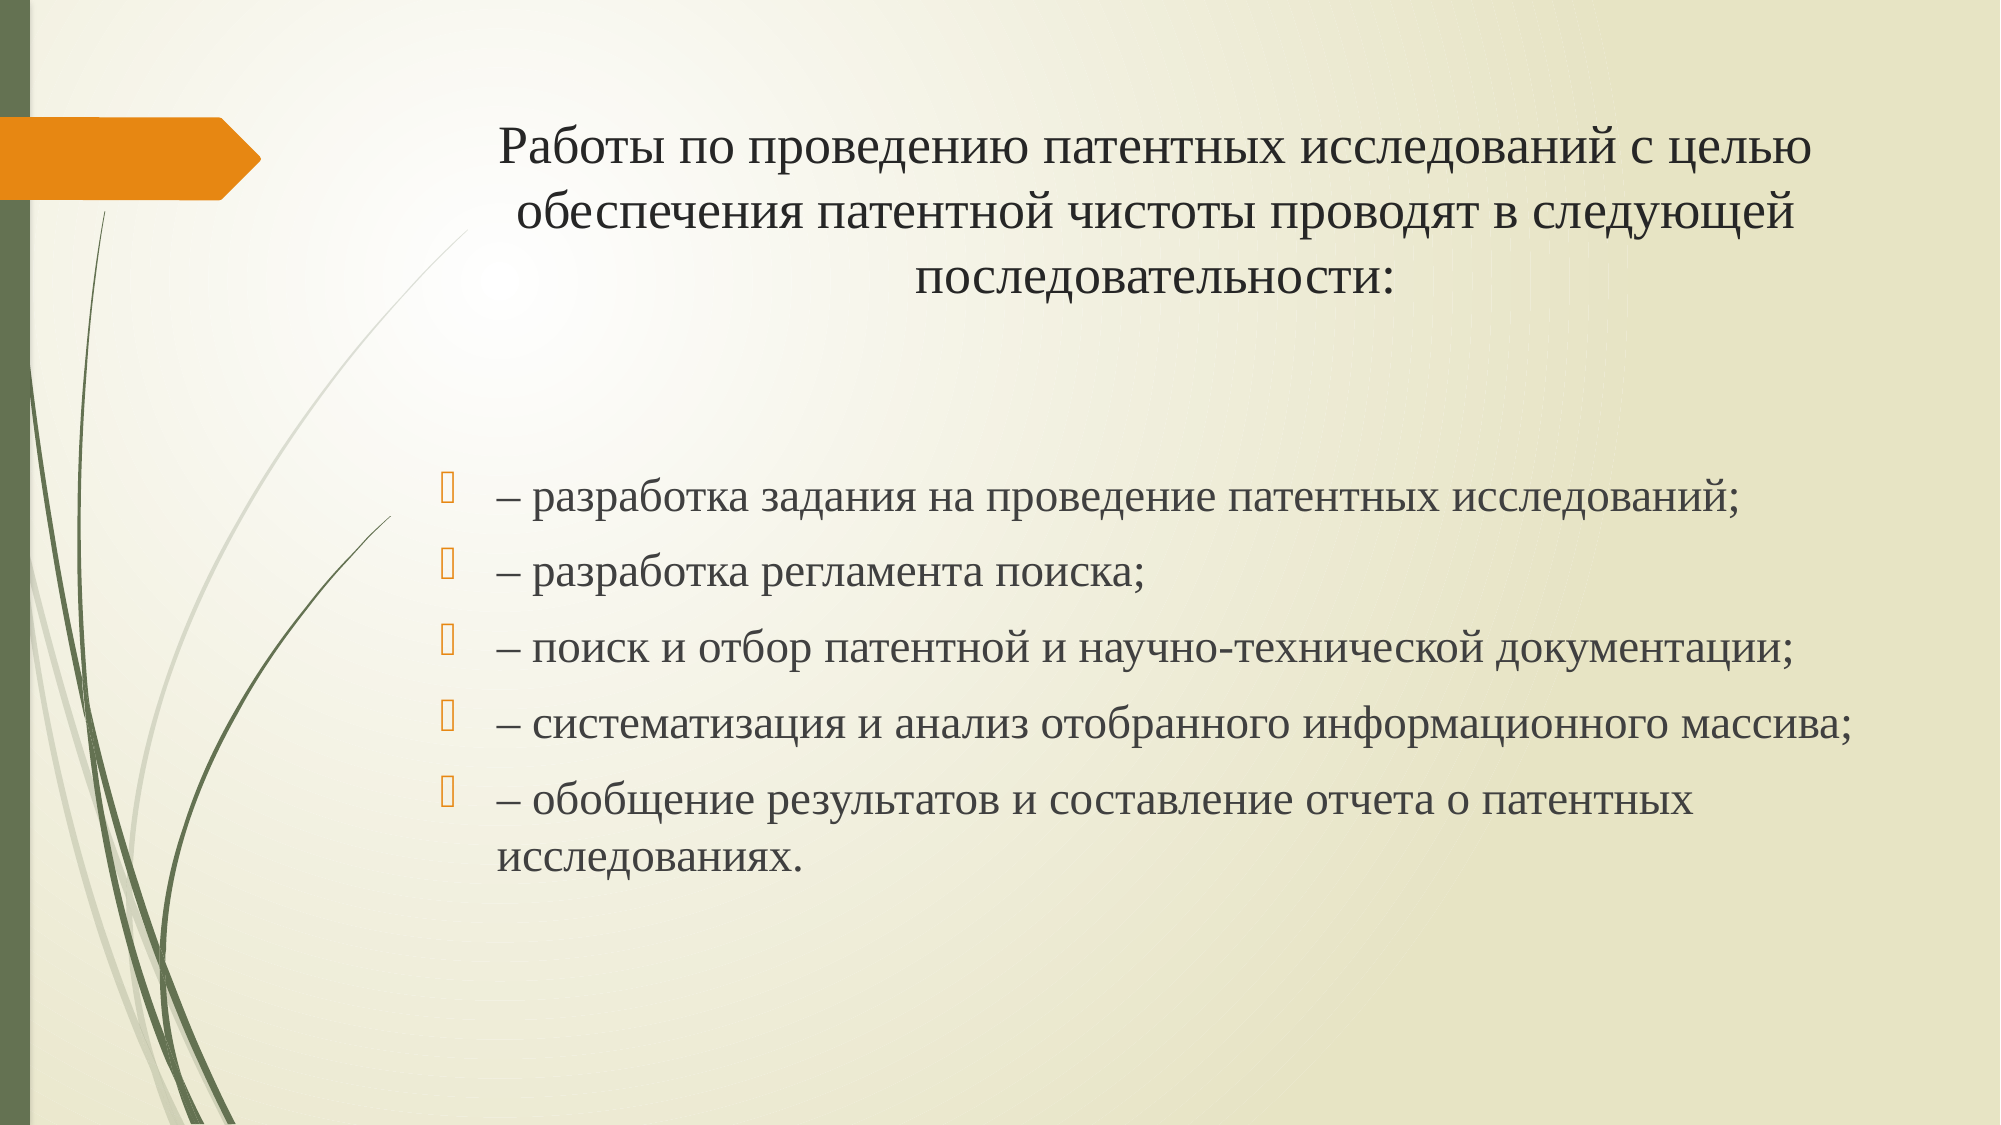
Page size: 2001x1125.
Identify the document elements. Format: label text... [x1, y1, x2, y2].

title Работы по проведению патентных исследований с целью обеспечения патентной чистоты проводят в следующей последовательности: [425, 102, 1888, 313]
list – разработка задания на проведение патентных исследований; – разработка регламента поиска; – поиск и отбор патентной и научно-технической документации; – систематизация и анализ отобранного информационного массива; – обобщение результатов и составление отчета о патентных исследованиях. [424, 456, 1888, 970]
